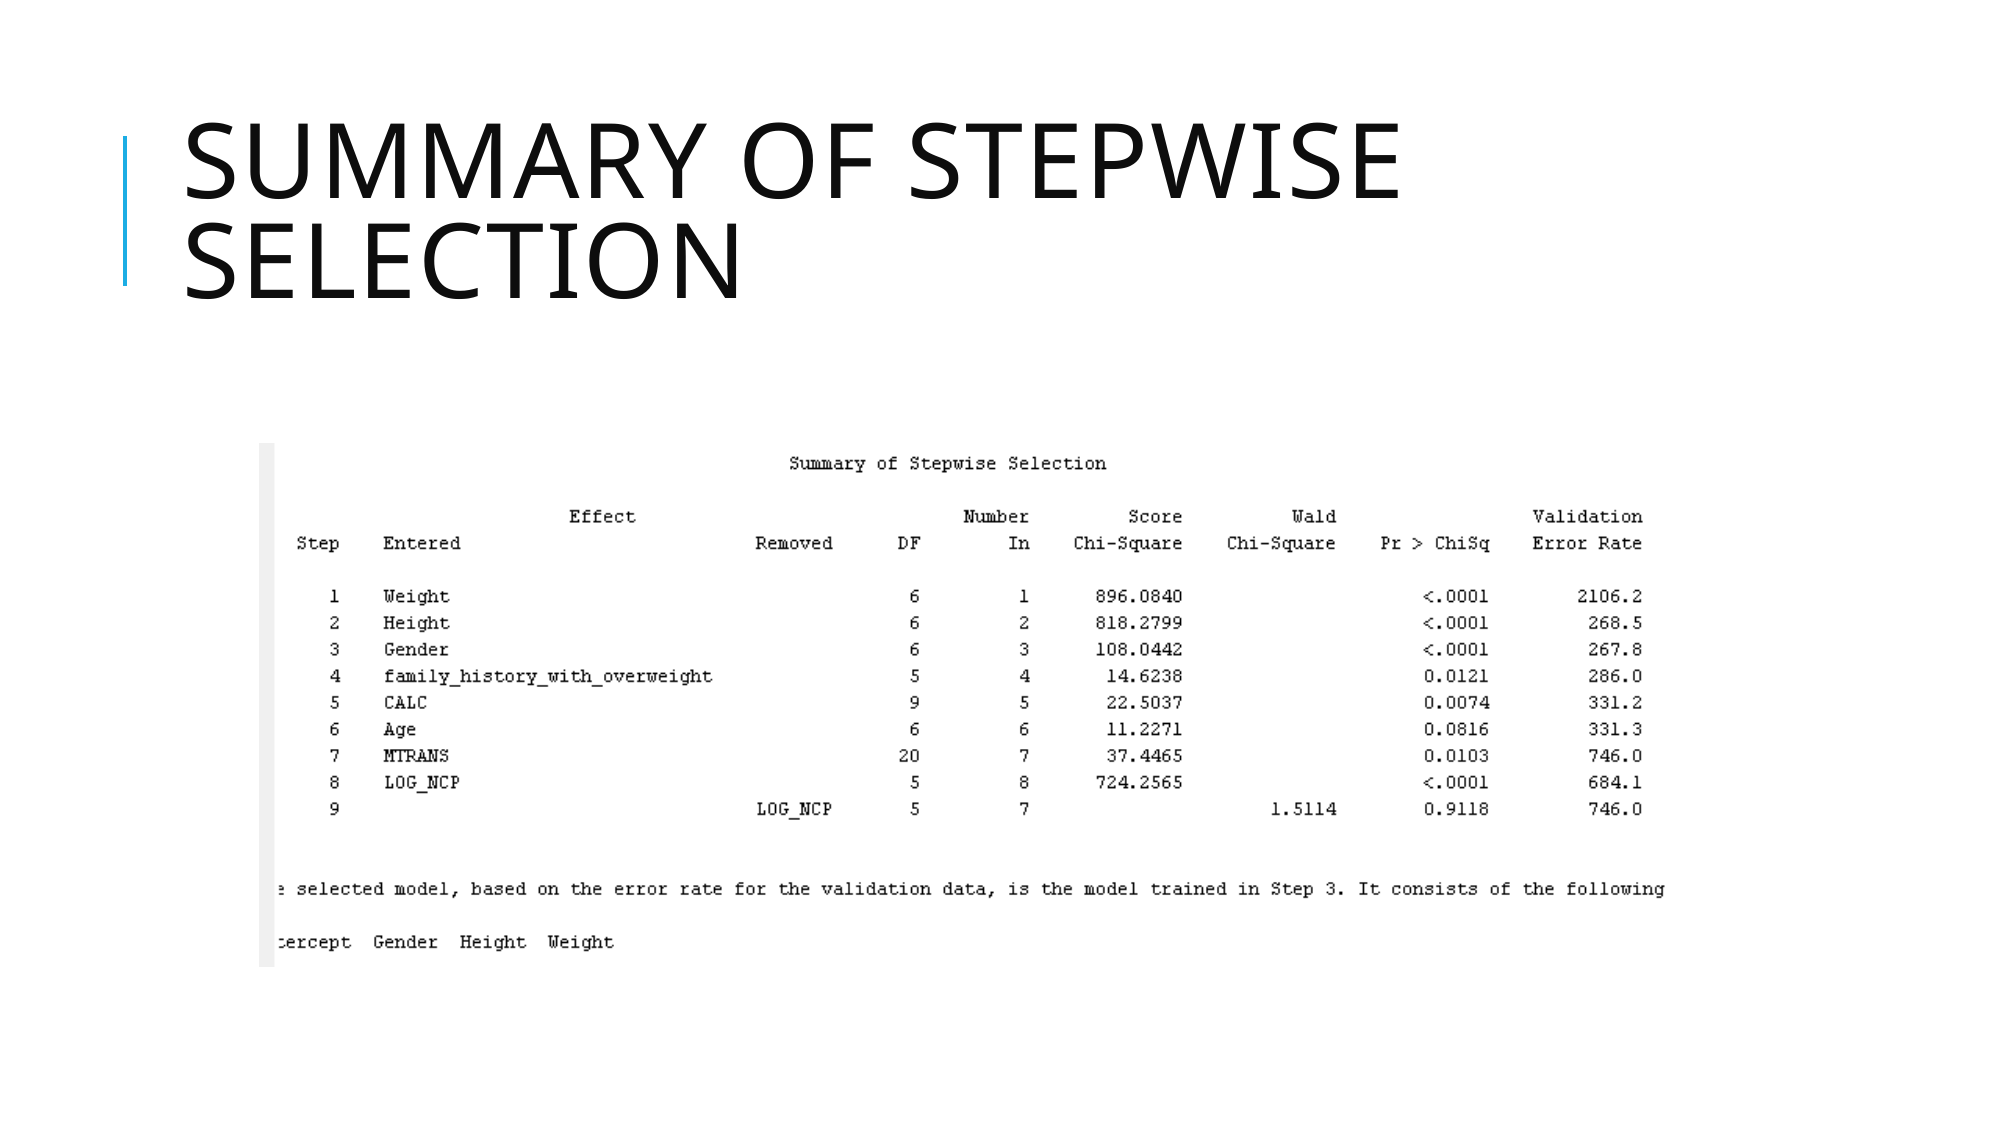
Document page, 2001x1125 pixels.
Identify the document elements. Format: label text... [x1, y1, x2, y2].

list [259, 442, 1671, 967]
title Summary of Stepwise Selection [168, 96, 1763, 342]
